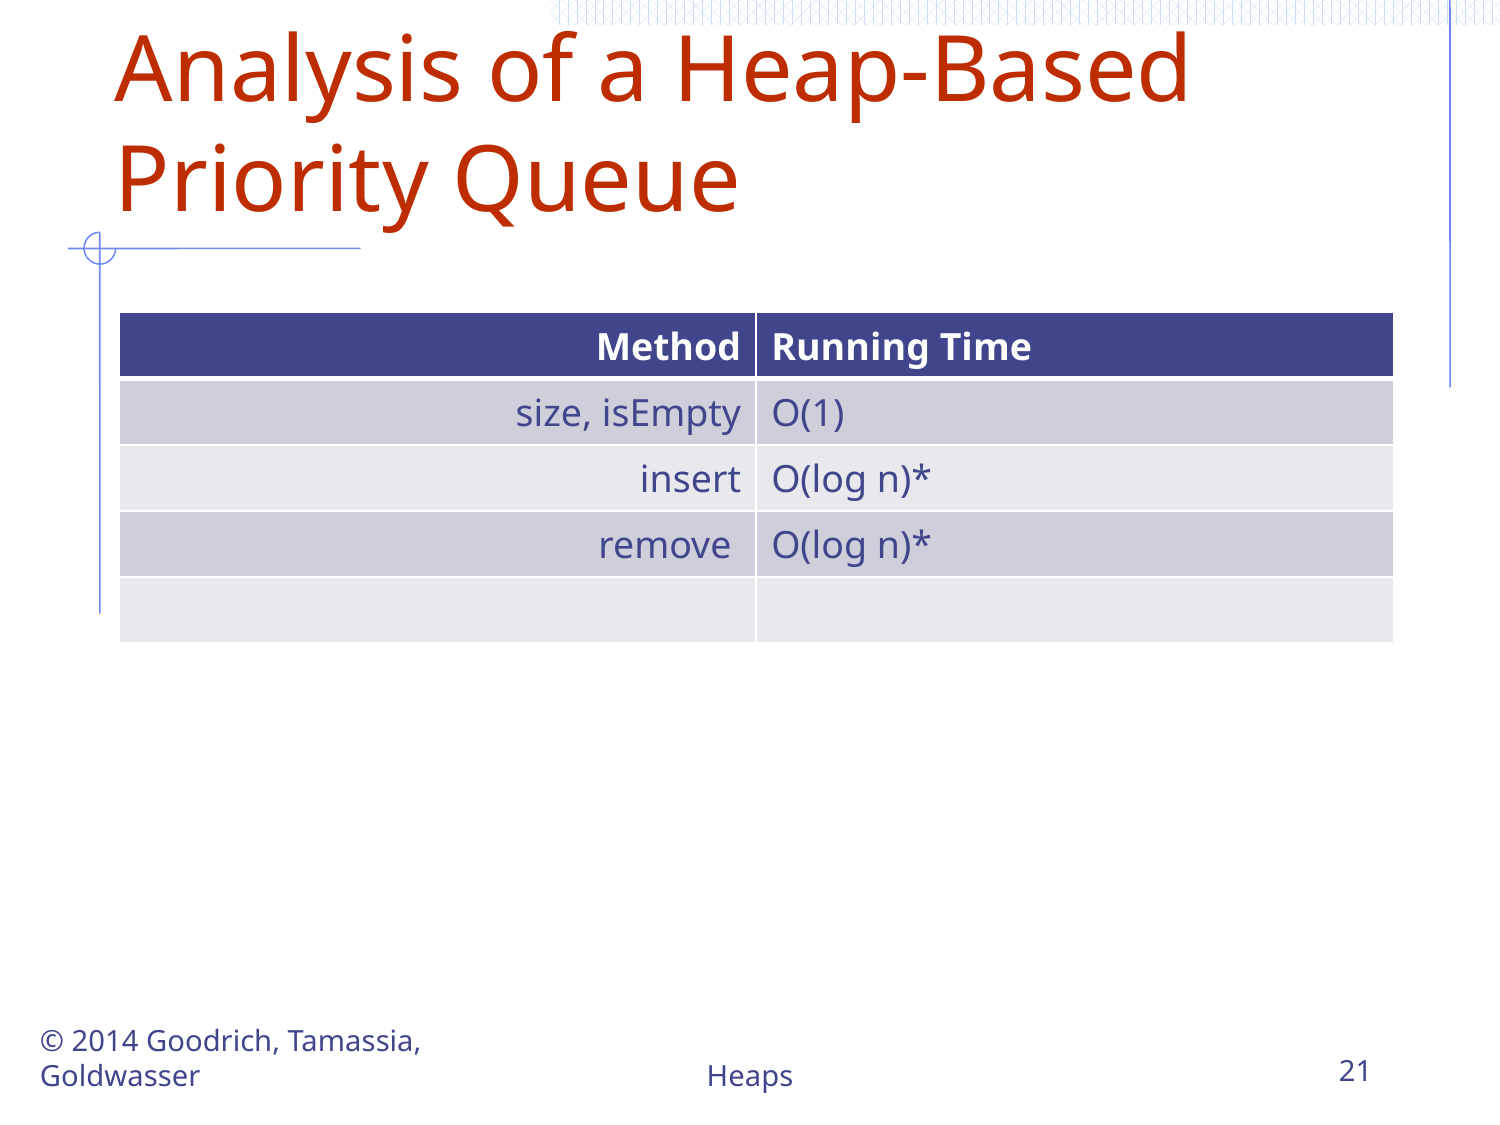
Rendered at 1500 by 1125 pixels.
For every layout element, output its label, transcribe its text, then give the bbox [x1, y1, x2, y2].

table_cell size, isEmpty [120, 381, 755, 444]
table_cell O(log n)* [757, 446, 1393, 510]
table_cell O(1) [757, 381, 1393, 444]
table_cell [757, 578, 1393, 642]
title Analysis of a Heap-Based Priority Queue [99, 50, 1413, 238]
slide_number 21 [1074, 1024, 1388, 1101]
table_cell insert [120, 446, 755, 510]
footer Heaps [512, 1024, 988, 1101]
slide_number © 2014 Goodrich, Tamassia, Goldwasser [24, 1024, 512, 1101]
table_cell O(log n)* [757, 512, 1393, 576]
table_header Method [120, 313, 755, 376]
table_cell remove [120, 512, 755, 576]
table_cell [120, 578, 755, 642]
table_header Running Time [757, 313, 1393, 376]
